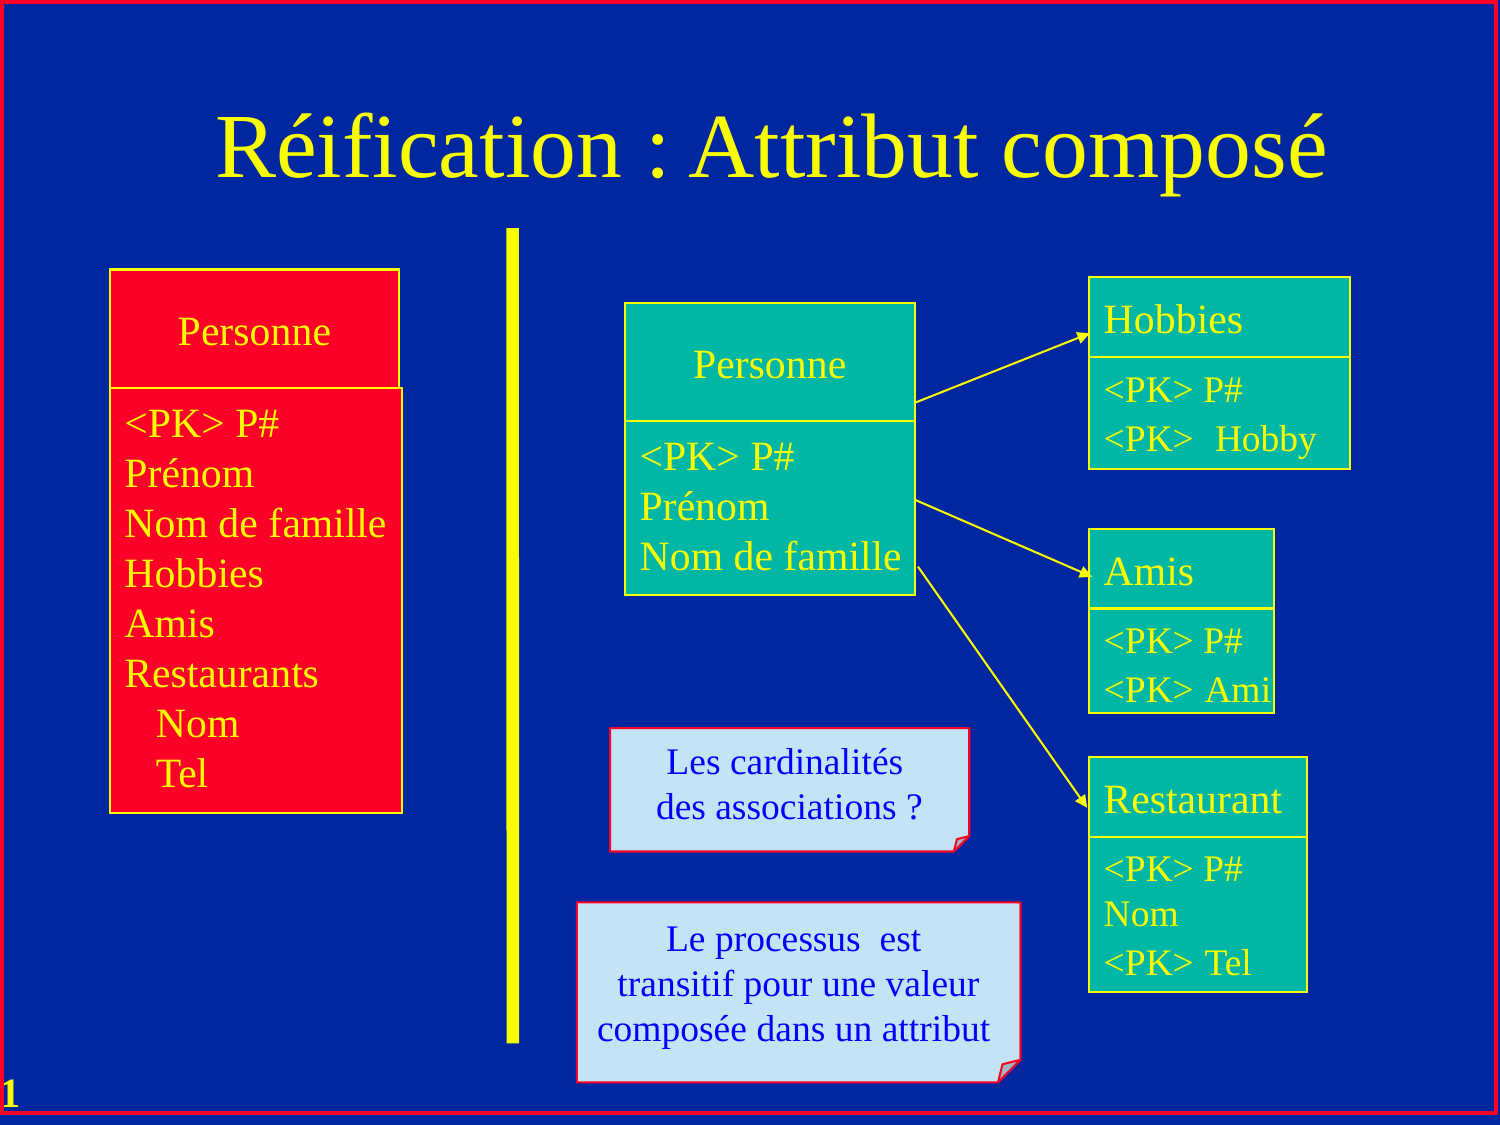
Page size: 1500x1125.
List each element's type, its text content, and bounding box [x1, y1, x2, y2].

text_box <PK> P# <PK> Hobby [1089, 357, 1351, 470]
text_box <PK> P# Nom <PK> Tel [1089, 836, 1308, 993]
text_box Les cardinalités des associations ? [610, 728, 970, 852]
text_box Restaurant [1089, 756, 1308, 836]
text_box [915, 499, 1093, 578]
text_box Le processus est transitif pour une valeur composée dans un attribut [576, 902, 1021, 1083]
title Réification : Attribut composé [134, 46, 1411, 236]
text_box Amis [1089, 528, 1274, 608]
text_box <PK> P# Prénom Nom de famille [624, 421, 915, 595]
text_box Hobbies [1089, 277, 1351, 357]
text_box [915, 332, 1090, 403]
text_box <PK> P# <PK> Ami [1089, 608, 1274, 713]
text_box Personne [109, 269, 400, 387]
text_box Personne [624, 302, 915, 421]
text_box [917, 566, 1088, 808]
text_box <PK> P# Prénom Nom de famille Hobbies Amis Restaurants Nom Tel [109, 387, 402, 813]
